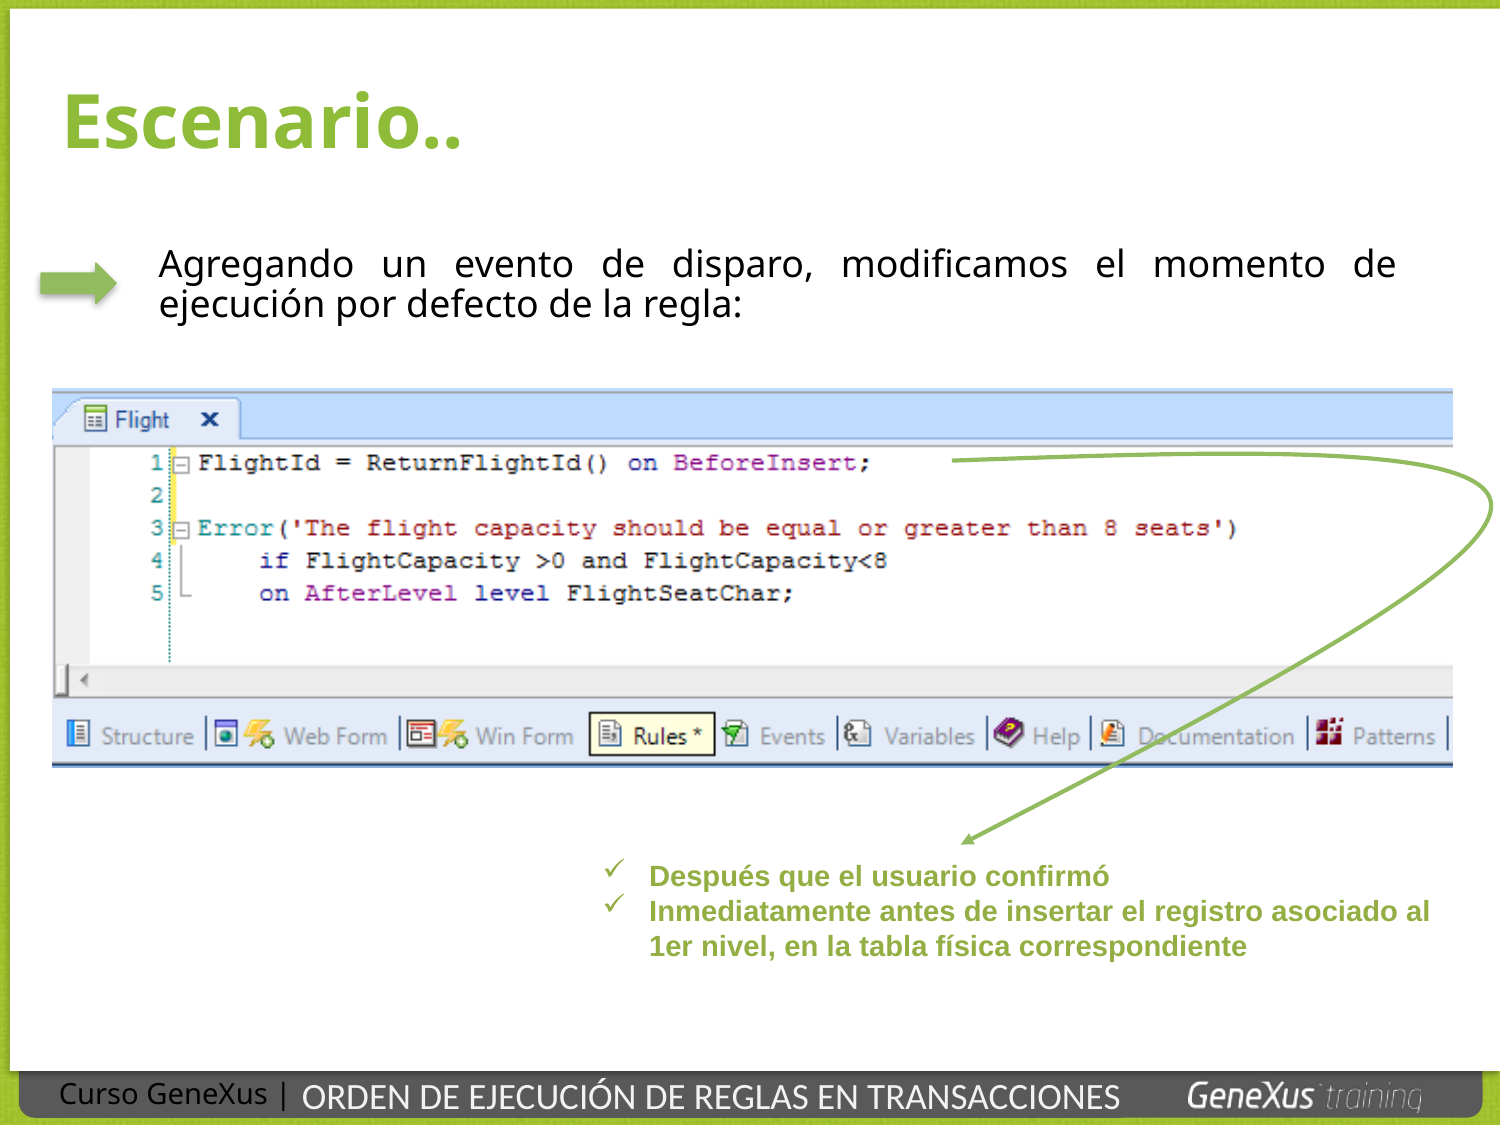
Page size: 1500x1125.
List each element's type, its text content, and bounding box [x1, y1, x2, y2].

text_box Escenario.. [46, 66, 802, 208]
text_box [40, 262, 117, 305]
text_box Agregando un evento de disparo, modificamos el momento de ejecución por defecto de la regla: [87, 237, 1413, 386]
text_box [1457, 471, 1494, 560]
text_box Después que el usuario confirmó Inmediatamente antes de insertar el registro asociado al 1er nivel, en la tabla física correspondiente [587, 849, 1463, 1005]
text_box ORDEN DE EJECUCIÓN DE REGLAS EN TRANSACCIONES [285, 1066, 1129, 1123]
picture [52, 388, 1453, 769]
text_box [959, 775, 1100, 845]
